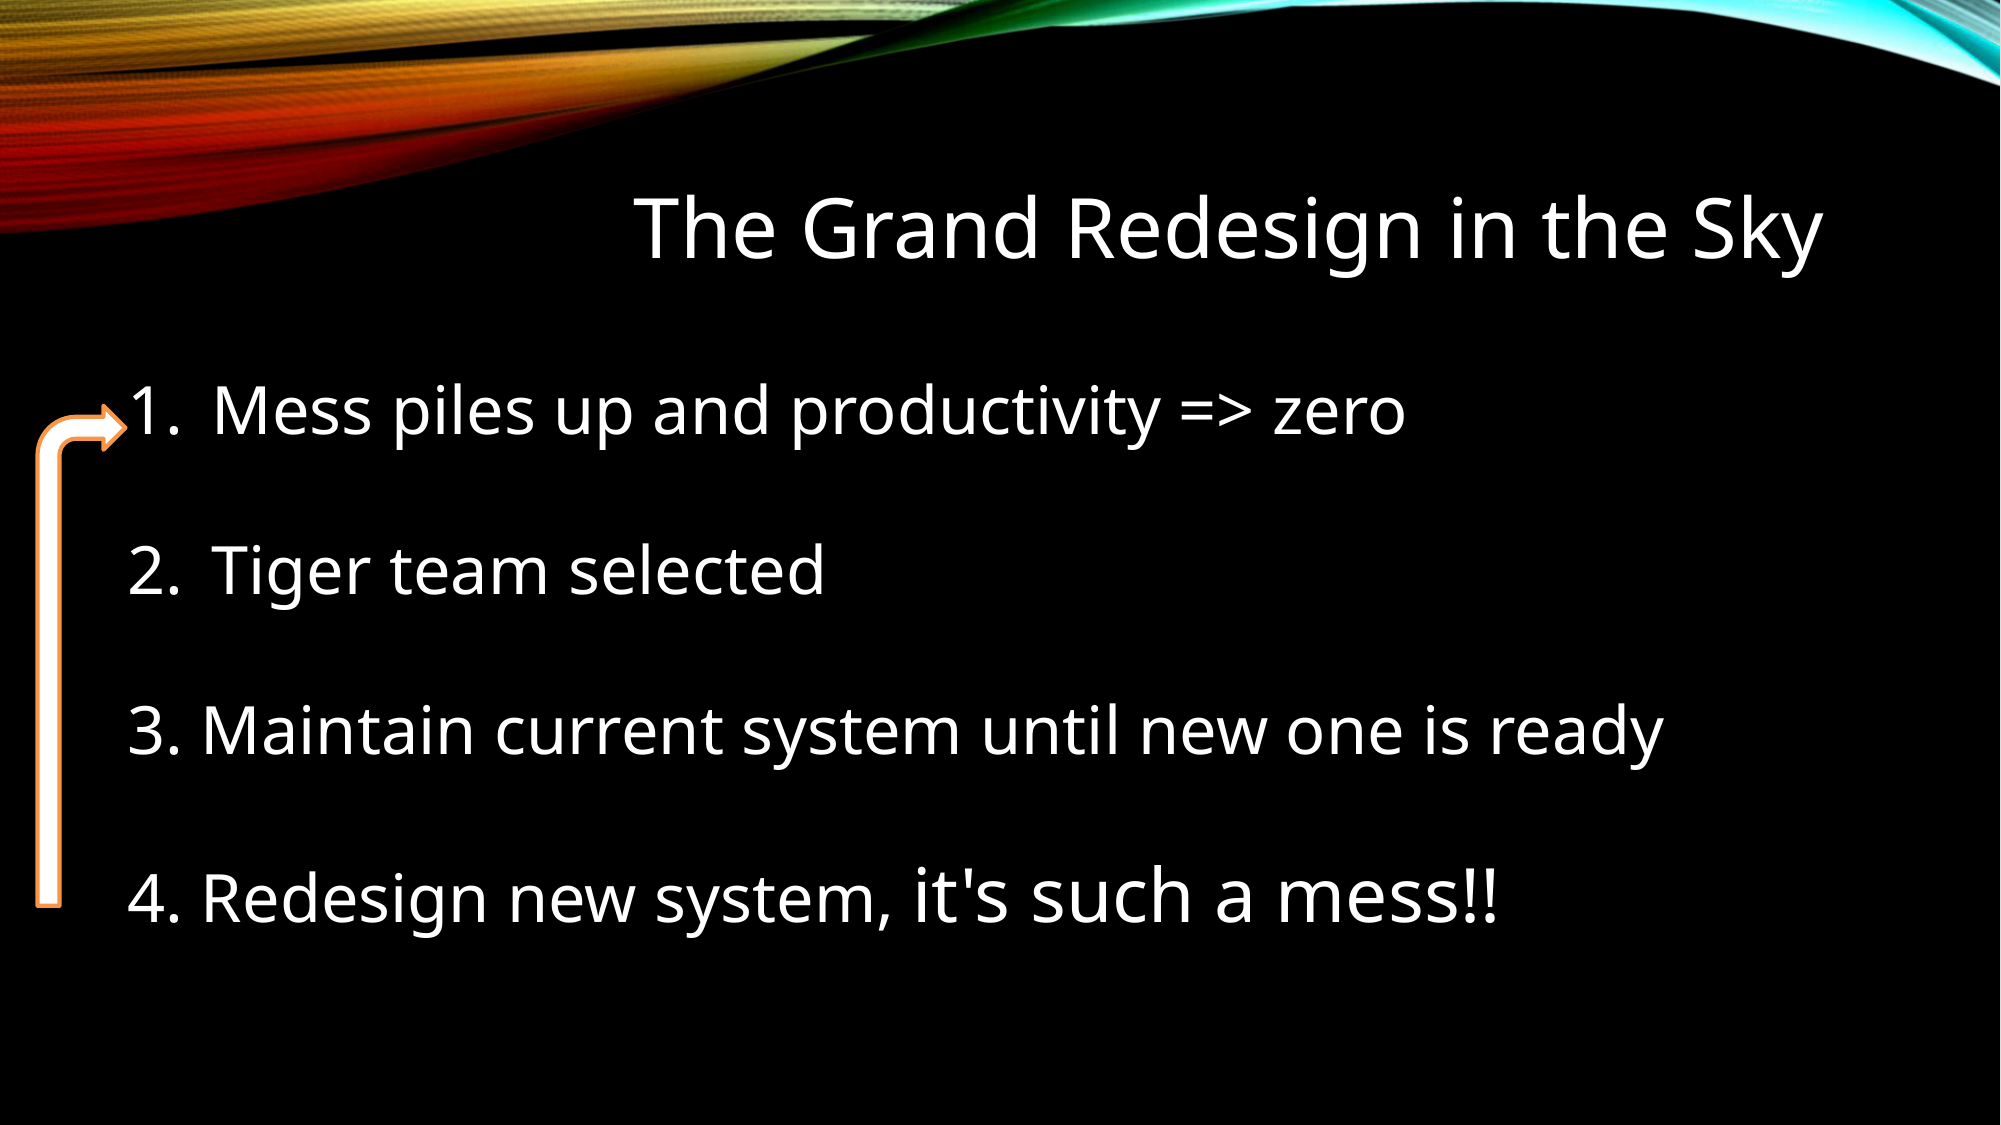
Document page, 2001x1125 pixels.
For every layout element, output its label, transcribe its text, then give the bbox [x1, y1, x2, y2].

text_box [35, 403, 128, 908]
text_box Mess piles up and productivity => zero Tiger team selected 3. Maintain current system until new one is ready 4. Redesign new system, it's such a mess!! [125, 367, 1900, 938]
picture [0, 0, 2000, 237]
title The Grand Redesign in the Sky [0, 174, 1963, 363]
